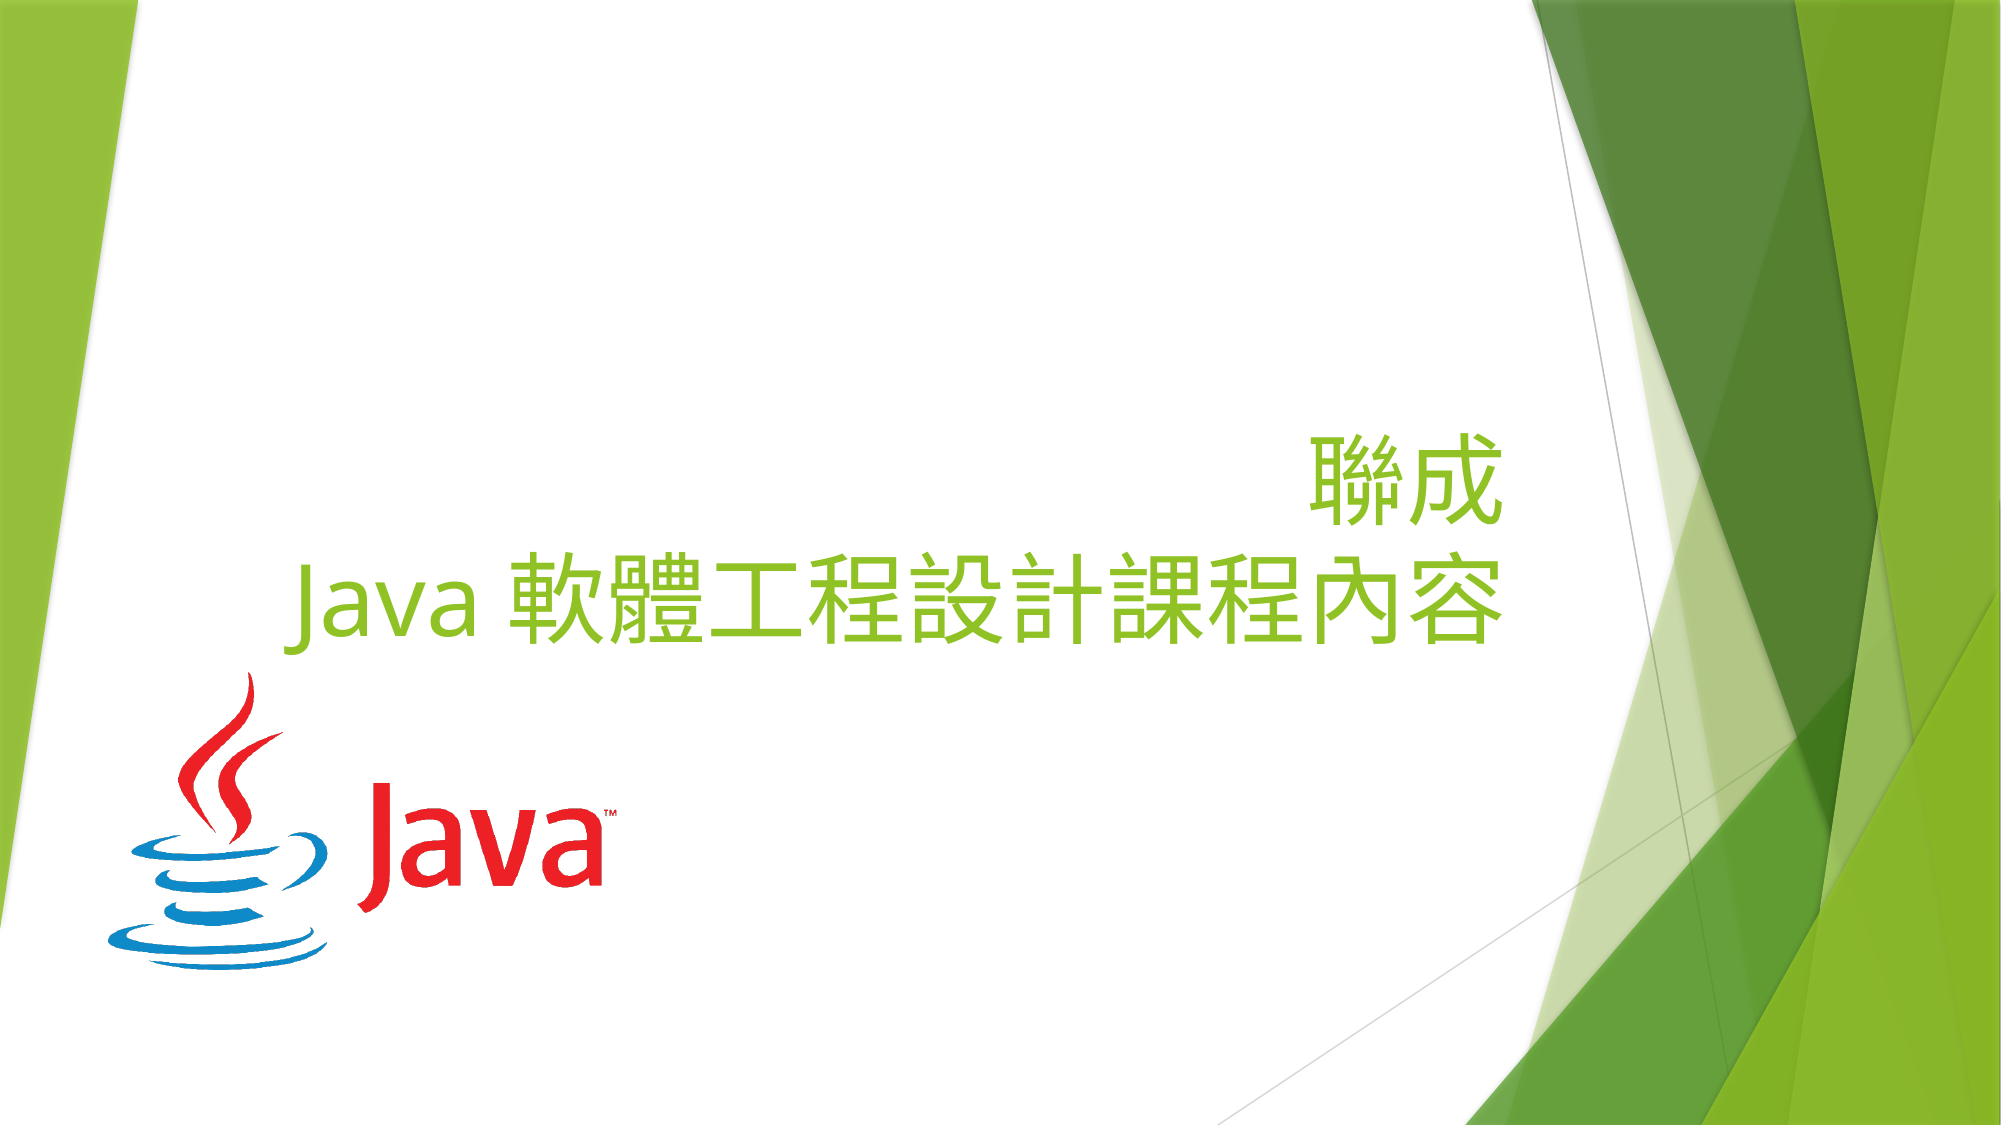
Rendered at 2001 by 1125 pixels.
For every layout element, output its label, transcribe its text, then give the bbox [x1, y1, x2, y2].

title 聯成 Java軟體工程設計課程內容 [247, 394, 1522, 665]
picture [85, 663, 637, 973]
